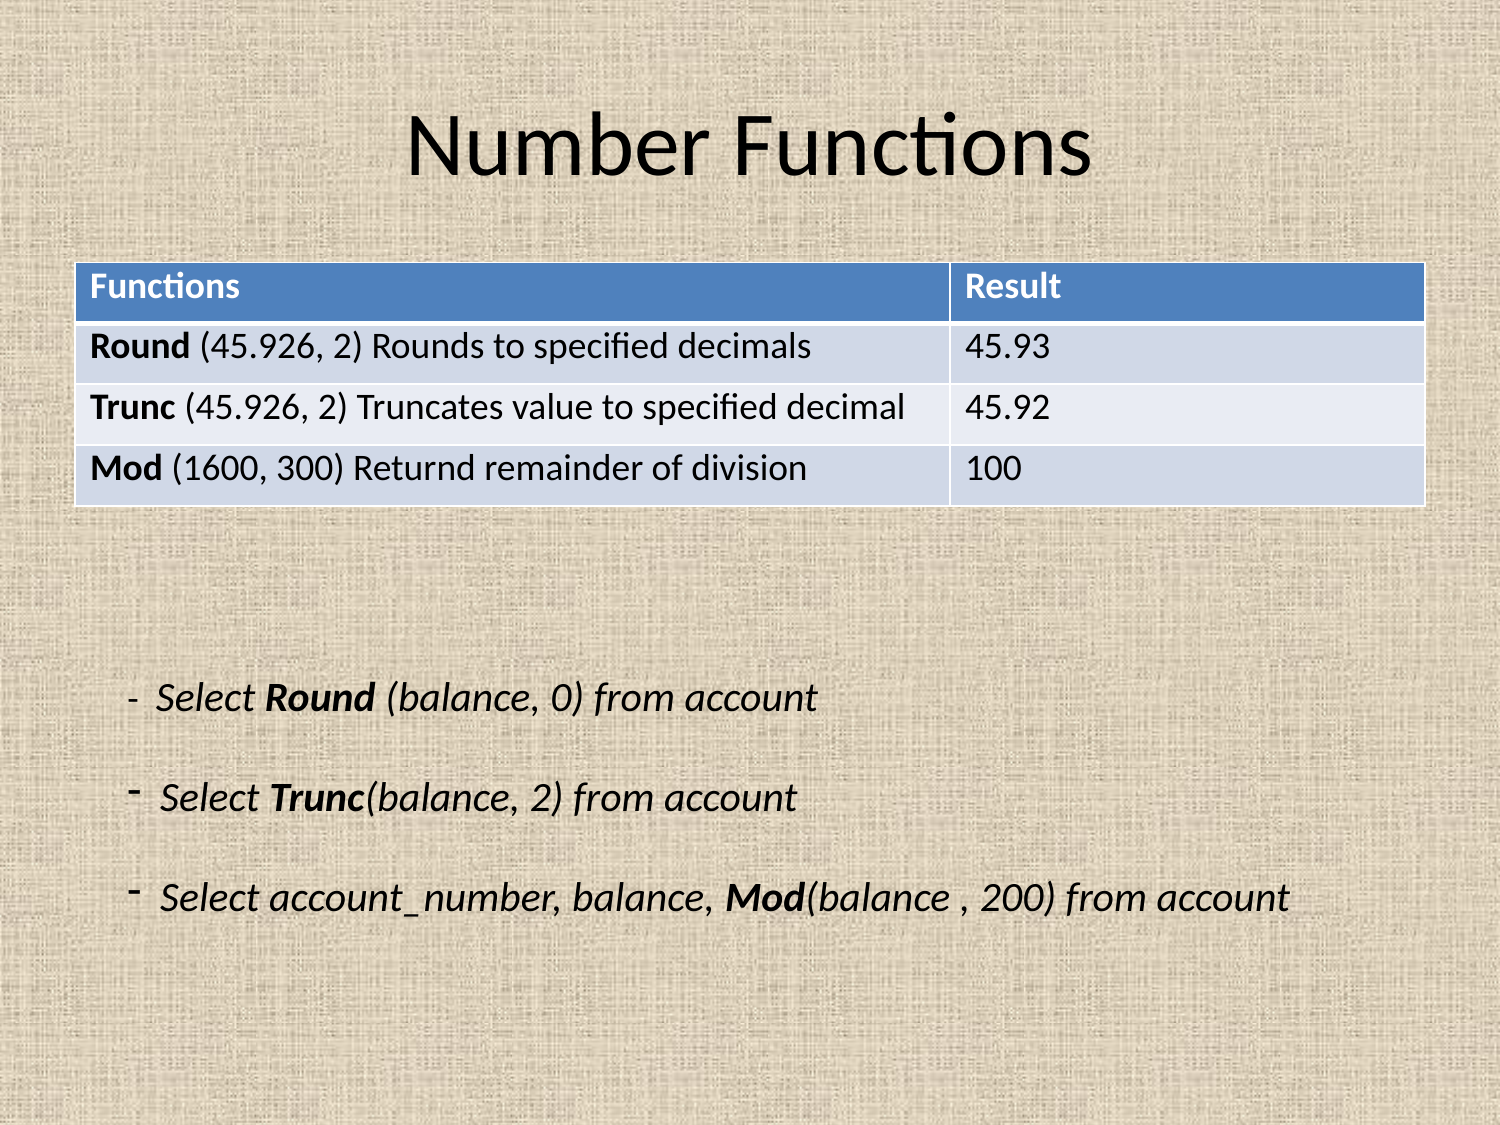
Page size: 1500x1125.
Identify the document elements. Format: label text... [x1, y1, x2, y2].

picture [0, 0, 1500, 1125]
table_header Functions [76, 263, 949, 321]
table_header Result [951, 263, 1424, 321]
table_cell Round (45.926, 2) Rounds to specified decimals [76, 326, 949, 383]
table_cell Mod (1600, 300) Returnd remainder of division [76, 446, 949, 505]
table_cell 45.92 [951, 385, 1424, 444]
table_cell 45.93 [951, 326, 1424, 383]
title Number Functions [75, 45, 1425, 233]
table_cell Trunc (45.926, 2) Truncates value to specified decimal [76, 385, 949, 444]
table_cell 100 [951, 446, 1424, 505]
text_box - Select Round (balance, 0) from account Select Trunc(balance, 2) from account Select account_number, balance, Mod(balance , 200) from account [112, 662, 1338, 978]
